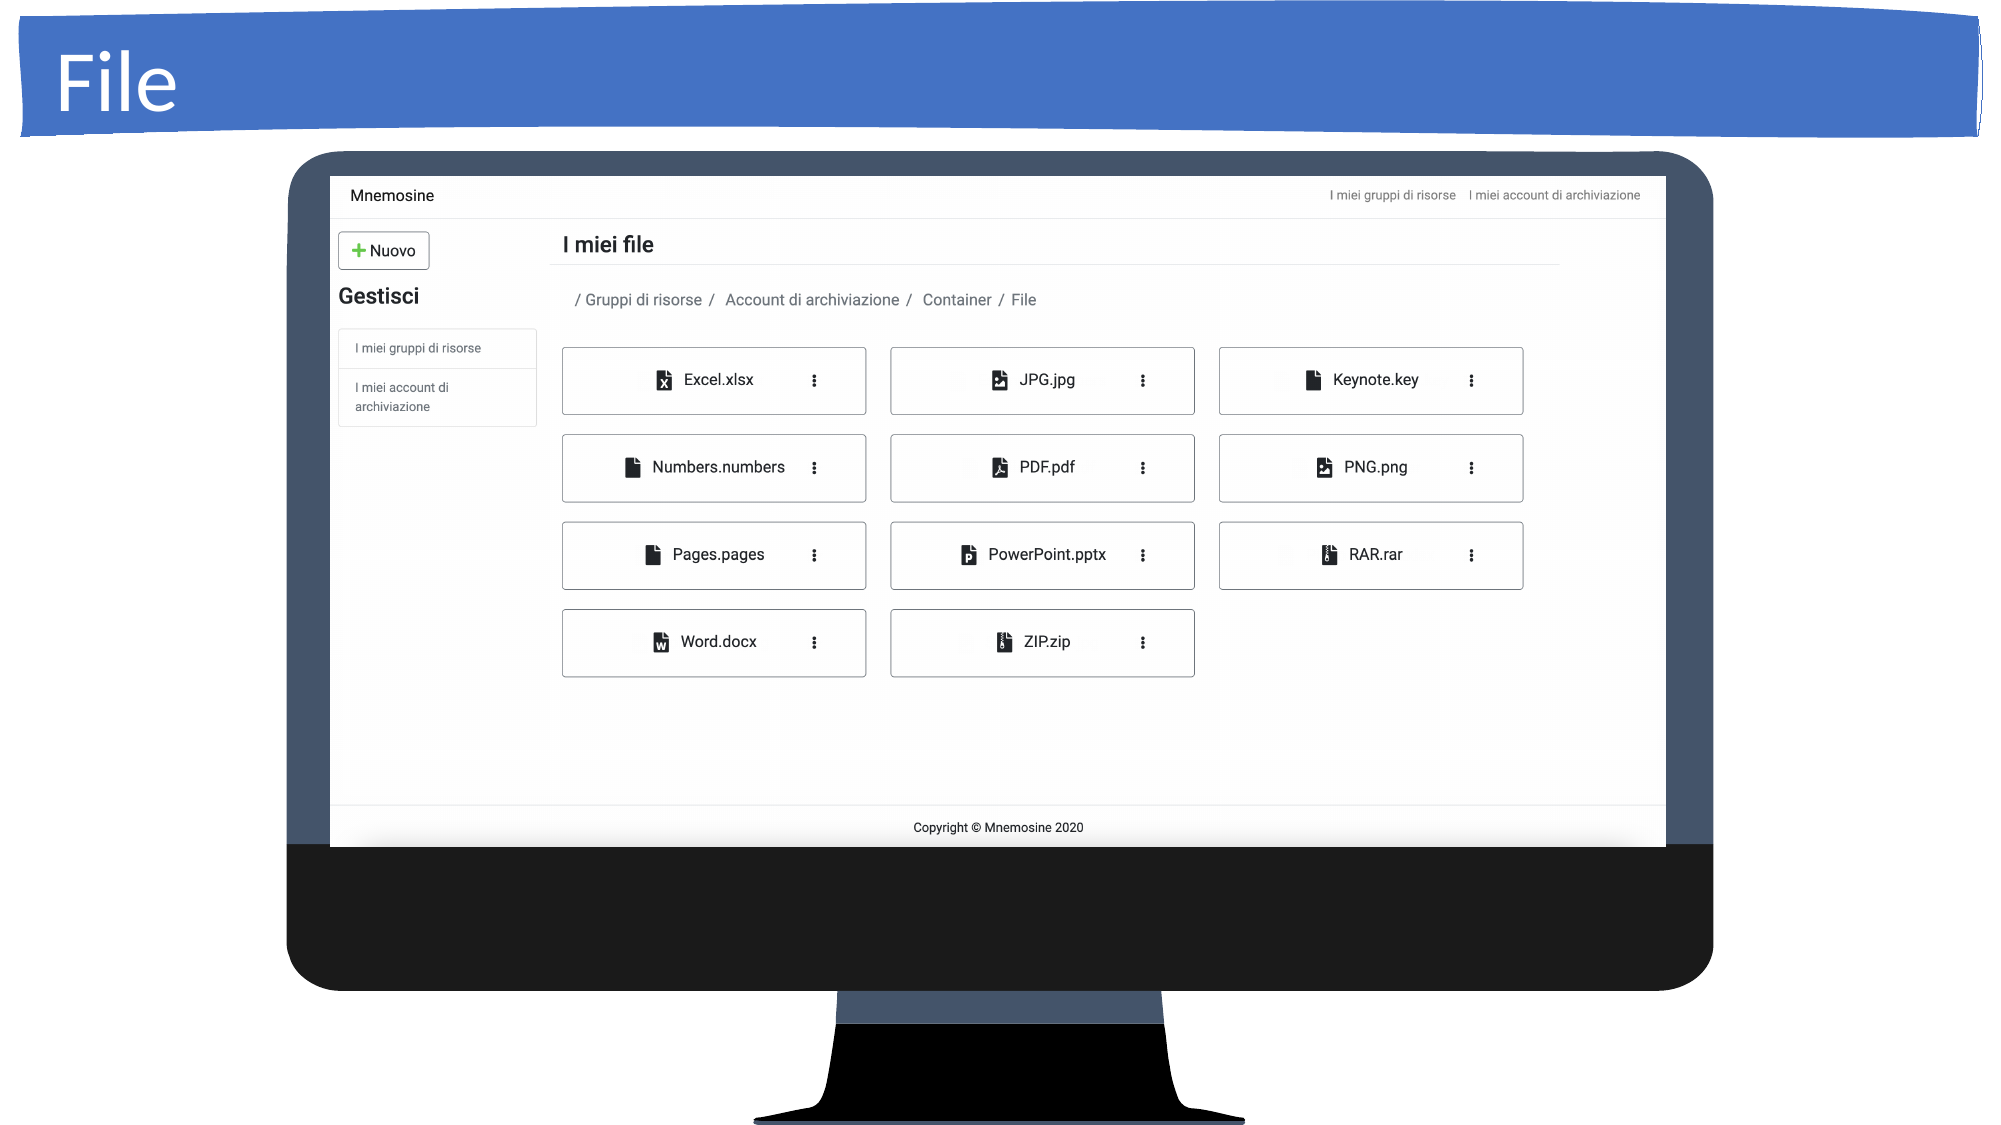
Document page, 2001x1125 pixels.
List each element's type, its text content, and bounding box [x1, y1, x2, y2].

text_box File [18, 0, 1983, 138]
picture [330, 176, 1666, 847]
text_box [286, 149, 1714, 1125]
